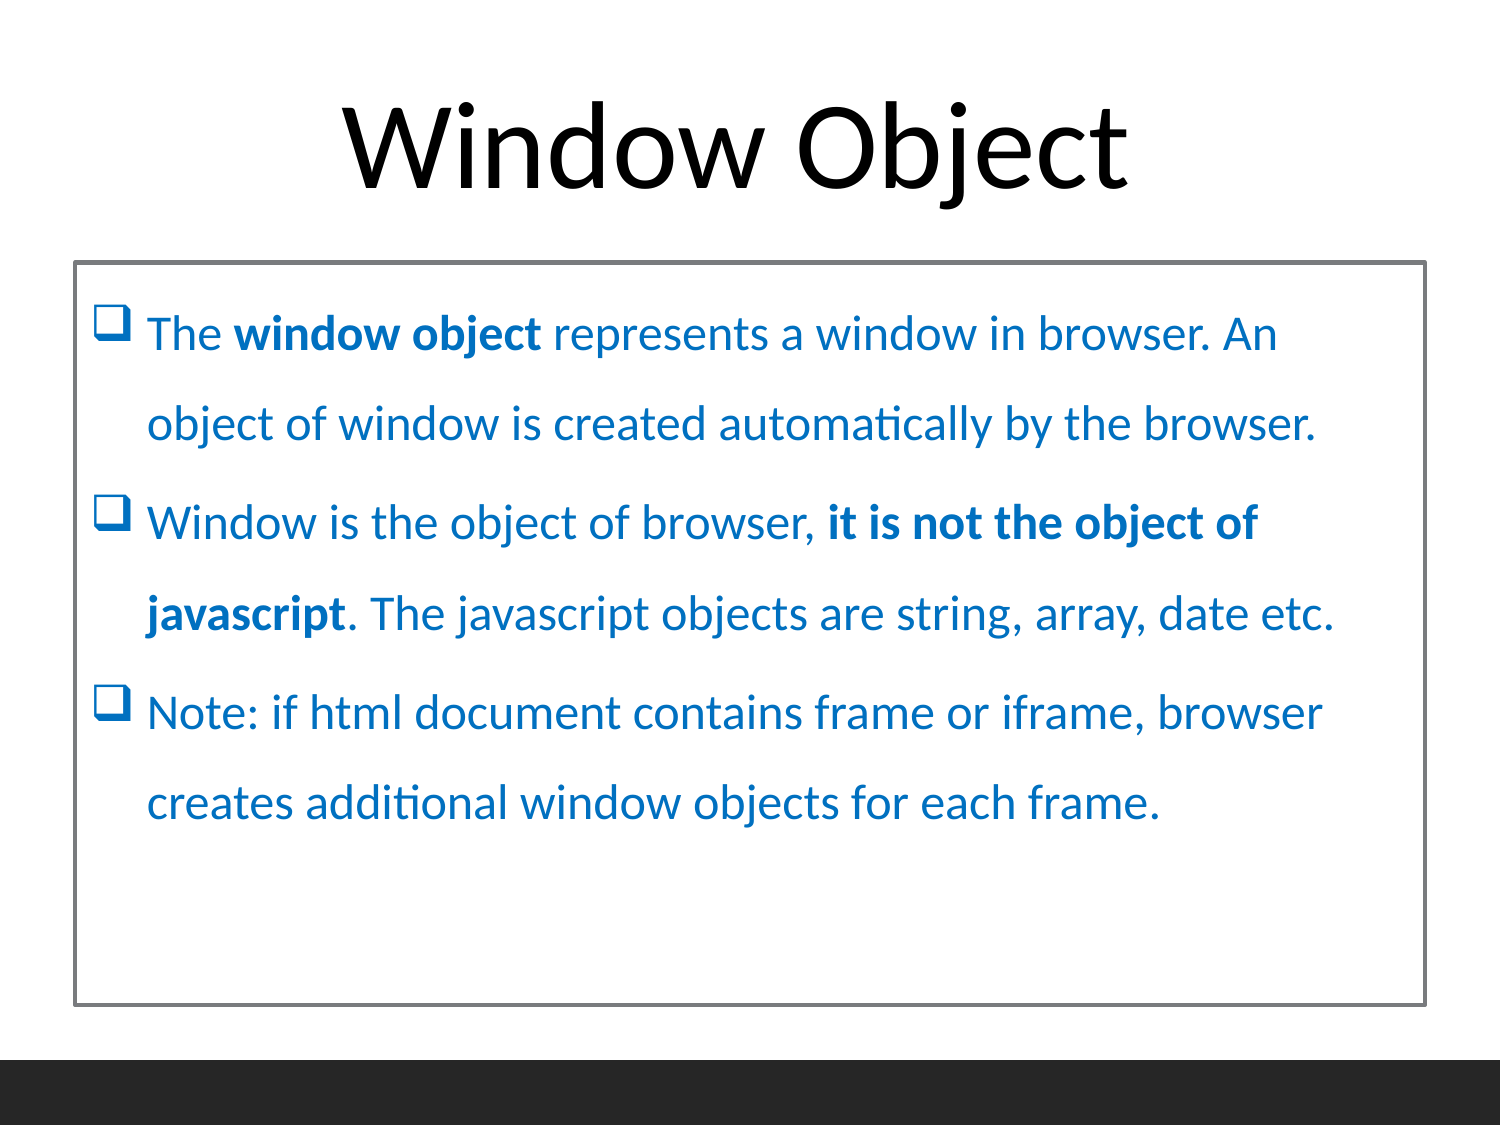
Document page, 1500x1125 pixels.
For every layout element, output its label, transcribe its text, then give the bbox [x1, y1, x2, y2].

title Window Object [75, 45, 1425, 233]
list The window object represents a window in browser. An object of window is created automatically by the browser. Window is the object of browser, it is not the object of javascript. The javascript objects are string, array, date etc. Note: if html document contains frame or iframe, browser creates additional window objects for each frame. [73, 260, 1427, 1007]
text_box [0, 1060, 1500, 1125]
